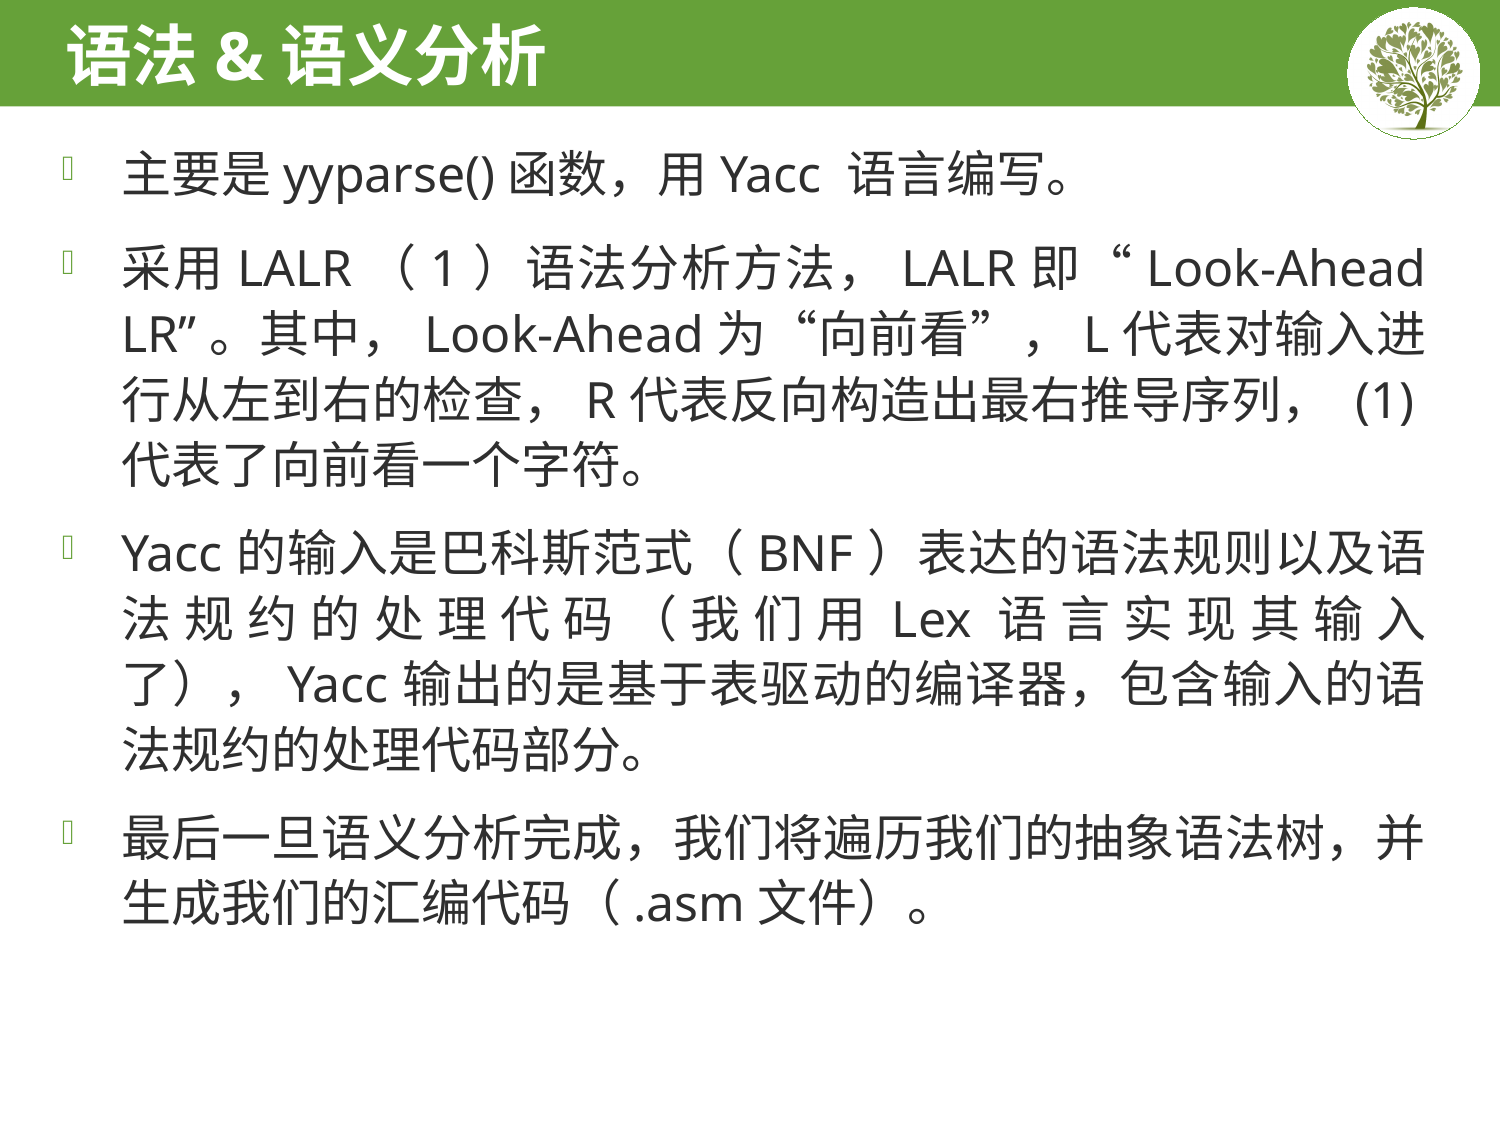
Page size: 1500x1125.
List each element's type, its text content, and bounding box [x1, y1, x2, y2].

list 采用LALR（1）语法分析方法，LALR即“Look-Ahead LR”。其中，Look-Ahead为“向前看”，L代表对输入进行从左到右的检查，R代表反向构造出最右推导序列， (1)代表了向前看一个字符。 Yacc的输入是巴科斯范式（BNF）表达的语法规则以及语法规约的处理代码（我们用Lex语言实现其输入了），Yacc输出的是基于表驱动的编译器，包含输入的语法规约的处理代码部分。 最后一旦语义分析完成，我们将遍历我们的抽象语法树，并生成我们的汇编代码（.asm文件）。 [46, 222, 1442, 1067]
text_box 语法&语义分析 [49, 6, 1282, 102]
text_box 主要是yyparse()函数，用Yacc 语言编写。 [46, 128, 1407, 211]
